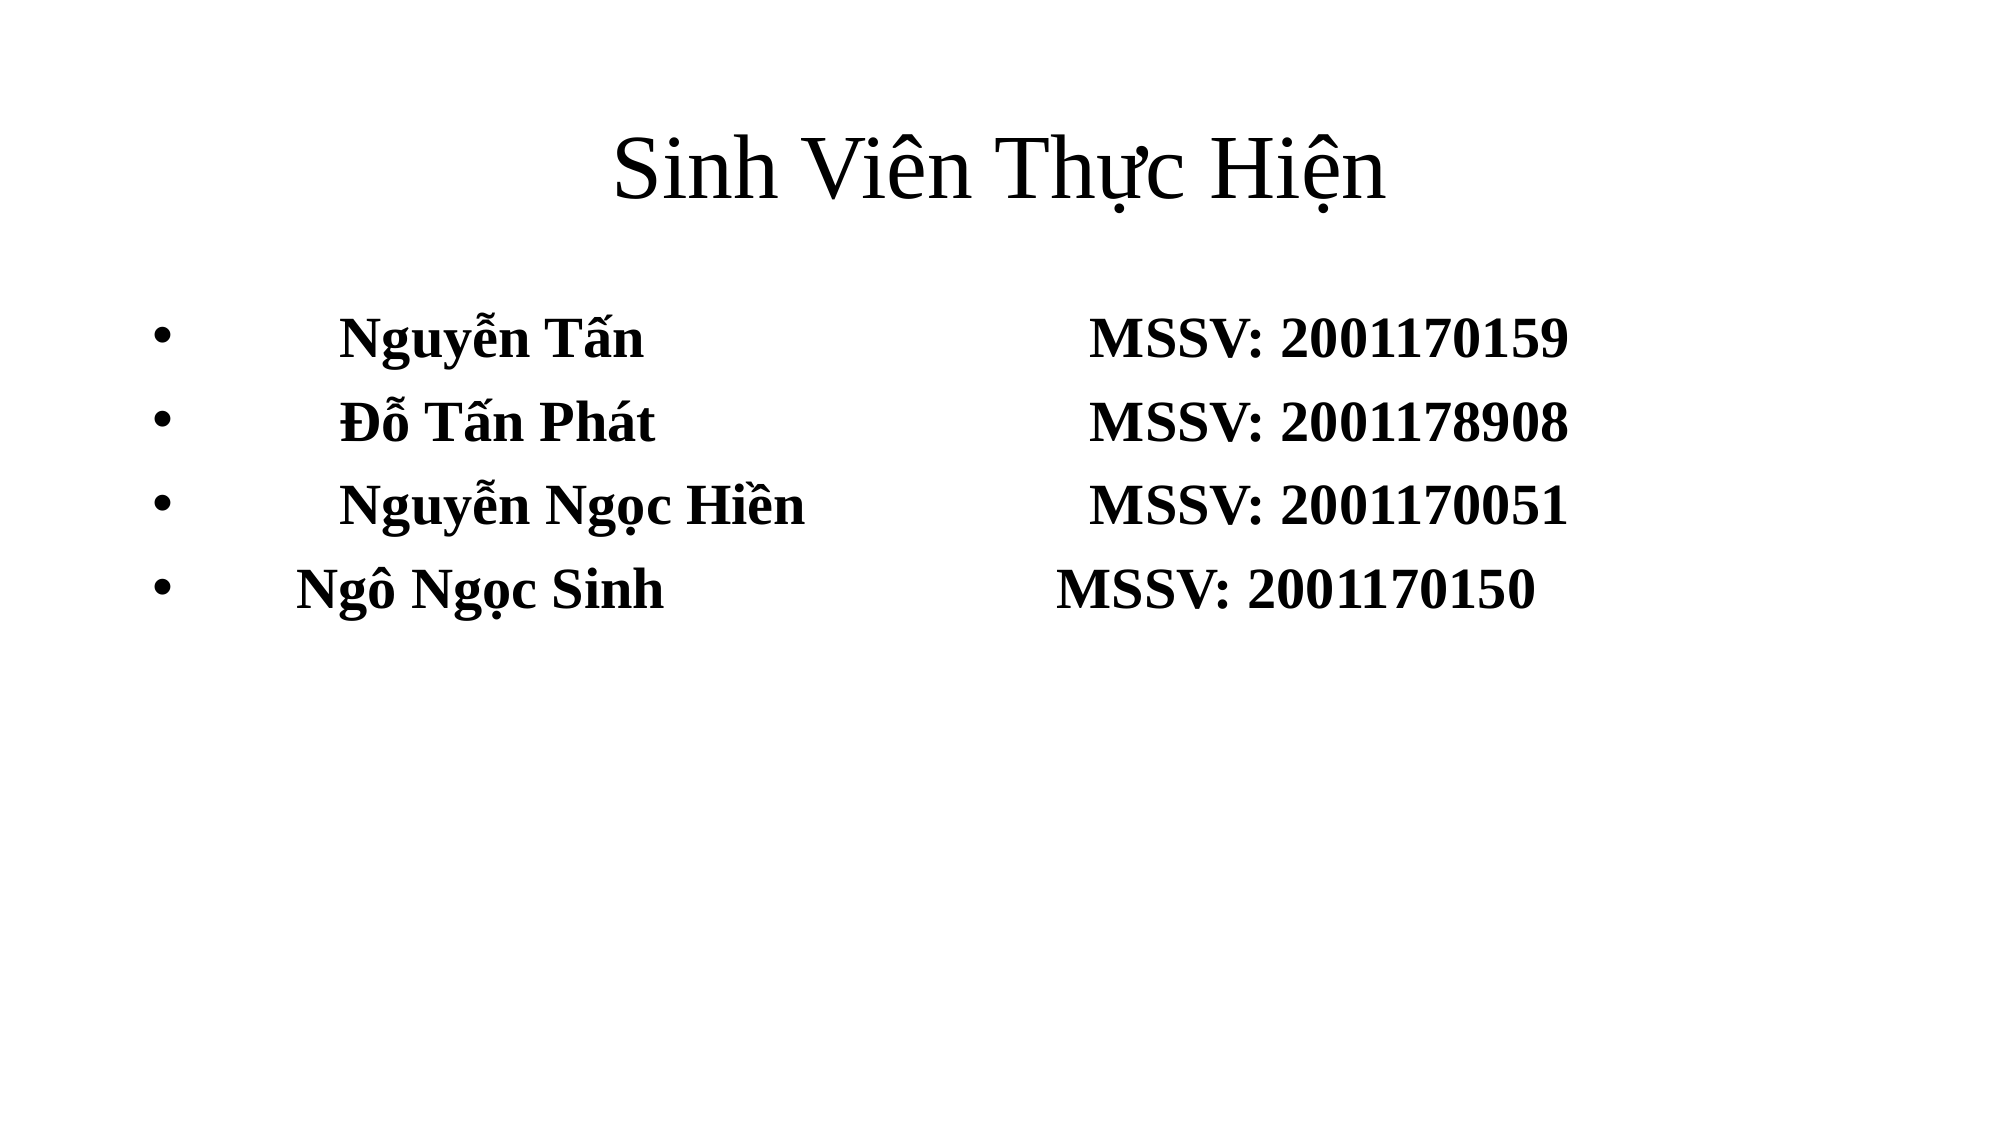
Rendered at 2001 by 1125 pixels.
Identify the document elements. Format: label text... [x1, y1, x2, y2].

list Nguyễn Tấn MSSV: 2001170159 Đỗ Tấn Phát MSSV: 2001178908 Nguyễn Ngọc Hiền MSSV: 2001170051 Ngô Ngọc Sinh MSSV: 2001170150 [137, 299, 1863, 1014]
title Sinh Viên Thực Hiện [137, 59, 1863, 278]
